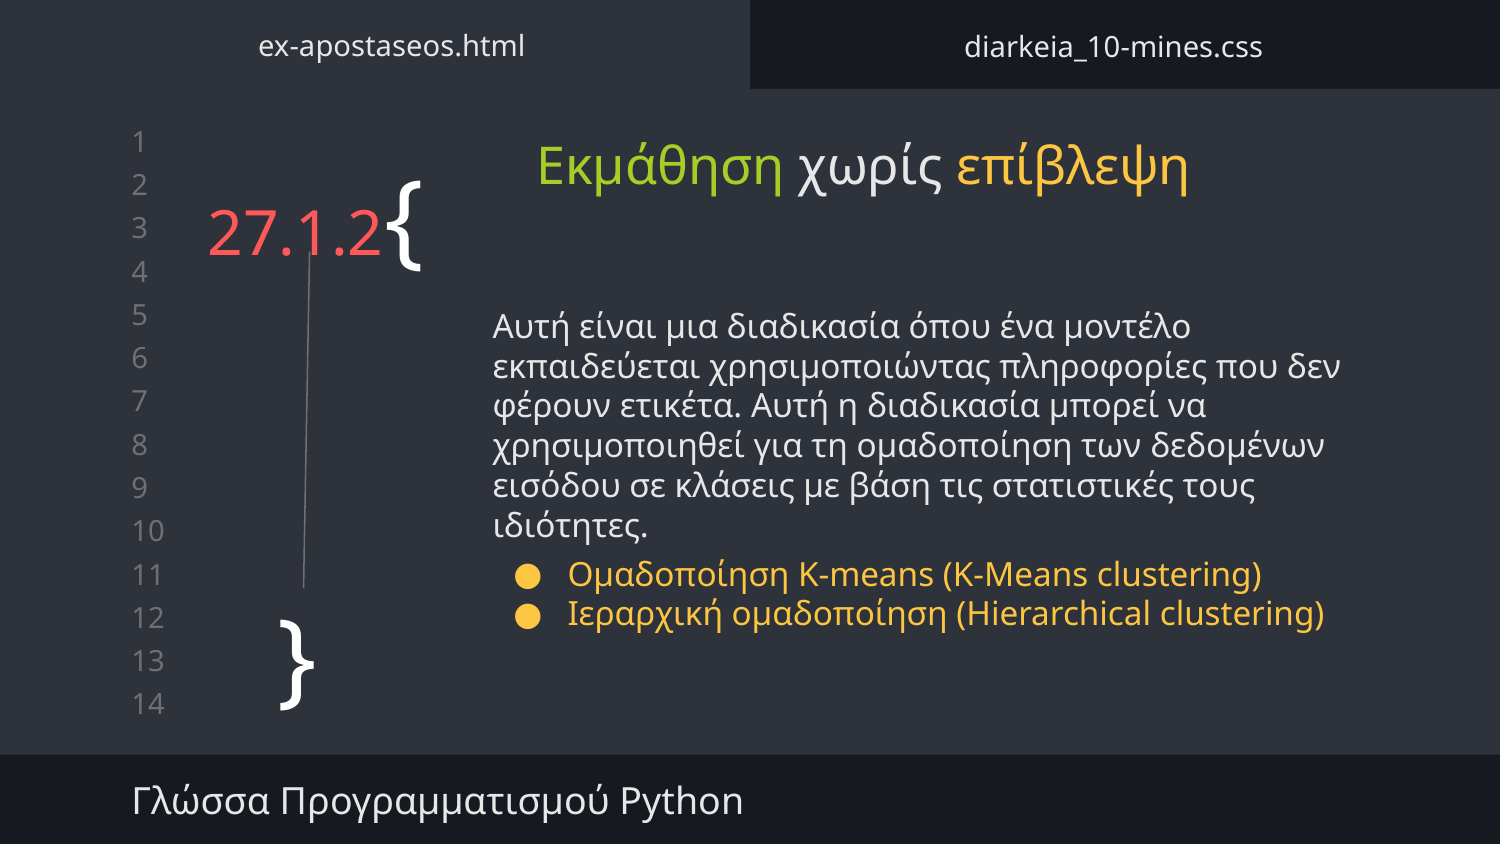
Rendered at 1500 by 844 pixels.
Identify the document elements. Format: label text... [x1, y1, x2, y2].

text_box } [262, 588, 346, 717]
title Εκμάθηση χωρίς επίβλεψη [521, 119, 1461, 208]
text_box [303, 251, 310, 589]
subtitle Γλώσσα Προγραμματισμού Python [116, 770, 915, 829]
title 27.1.2{ [161, 123, 470, 305]
subtitle diarkeia_10-mines.css [738, 16, 1489, 75]
subtitle Αυτή είναι μια διαδικασία όπου ένα μοντέλο εκπαιδεύεται χρησιμοποιώντας πληροφορίες που δεν φέρουν ετικέτα. Αυτή η διαδικασία μπορεί να χρησιμοποιηθεί για τη ομαδοποίηση των δεδομένων εισόδου σε κλάσεις με βάση τις στατιστικές τους ιδιότητες. Ομαδοποίηση K-means (K-Means clustering) Ιεραρχική ομαδοποίηση (Hierarchical clustering) [477, 314, 1424, 624]
subtitle ex-apostaseos.html [16, 15, 767, 74]
